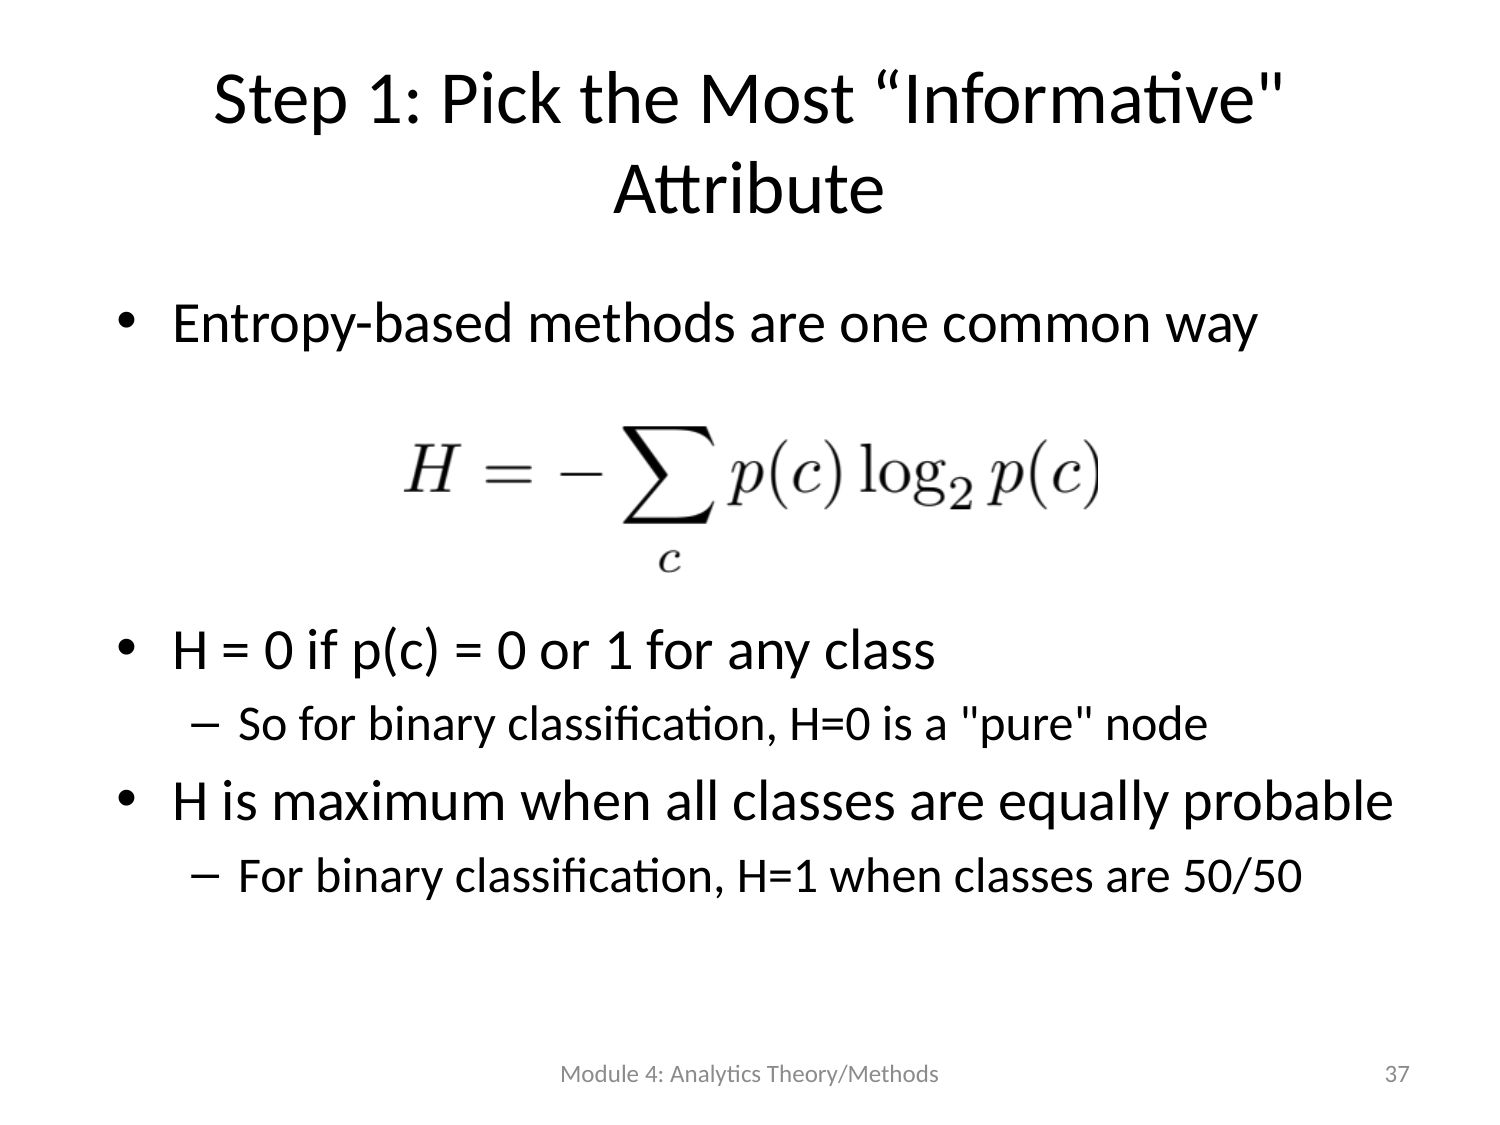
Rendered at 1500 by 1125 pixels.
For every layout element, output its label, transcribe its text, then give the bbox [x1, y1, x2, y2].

list Entropy-based methods are one common way H = 0 if p(c) = 0 or 1 for any class So for binary classification, H=0 is a "pure" node H is maximum when all classes are equally probable For binary classification, H=1 when classes are 50/50 [101, 277, 1452, 1039]
footer Module 4: Analytics Theory/Methods [512, 1042, 988, 1103]
slide_number 37 [1074, 1042, 1425, 1103]
picture [403, 425, 1099, 573]
title Step 1: Pick the Most “Informative" Attribute [75, 45, 1425, 233]
